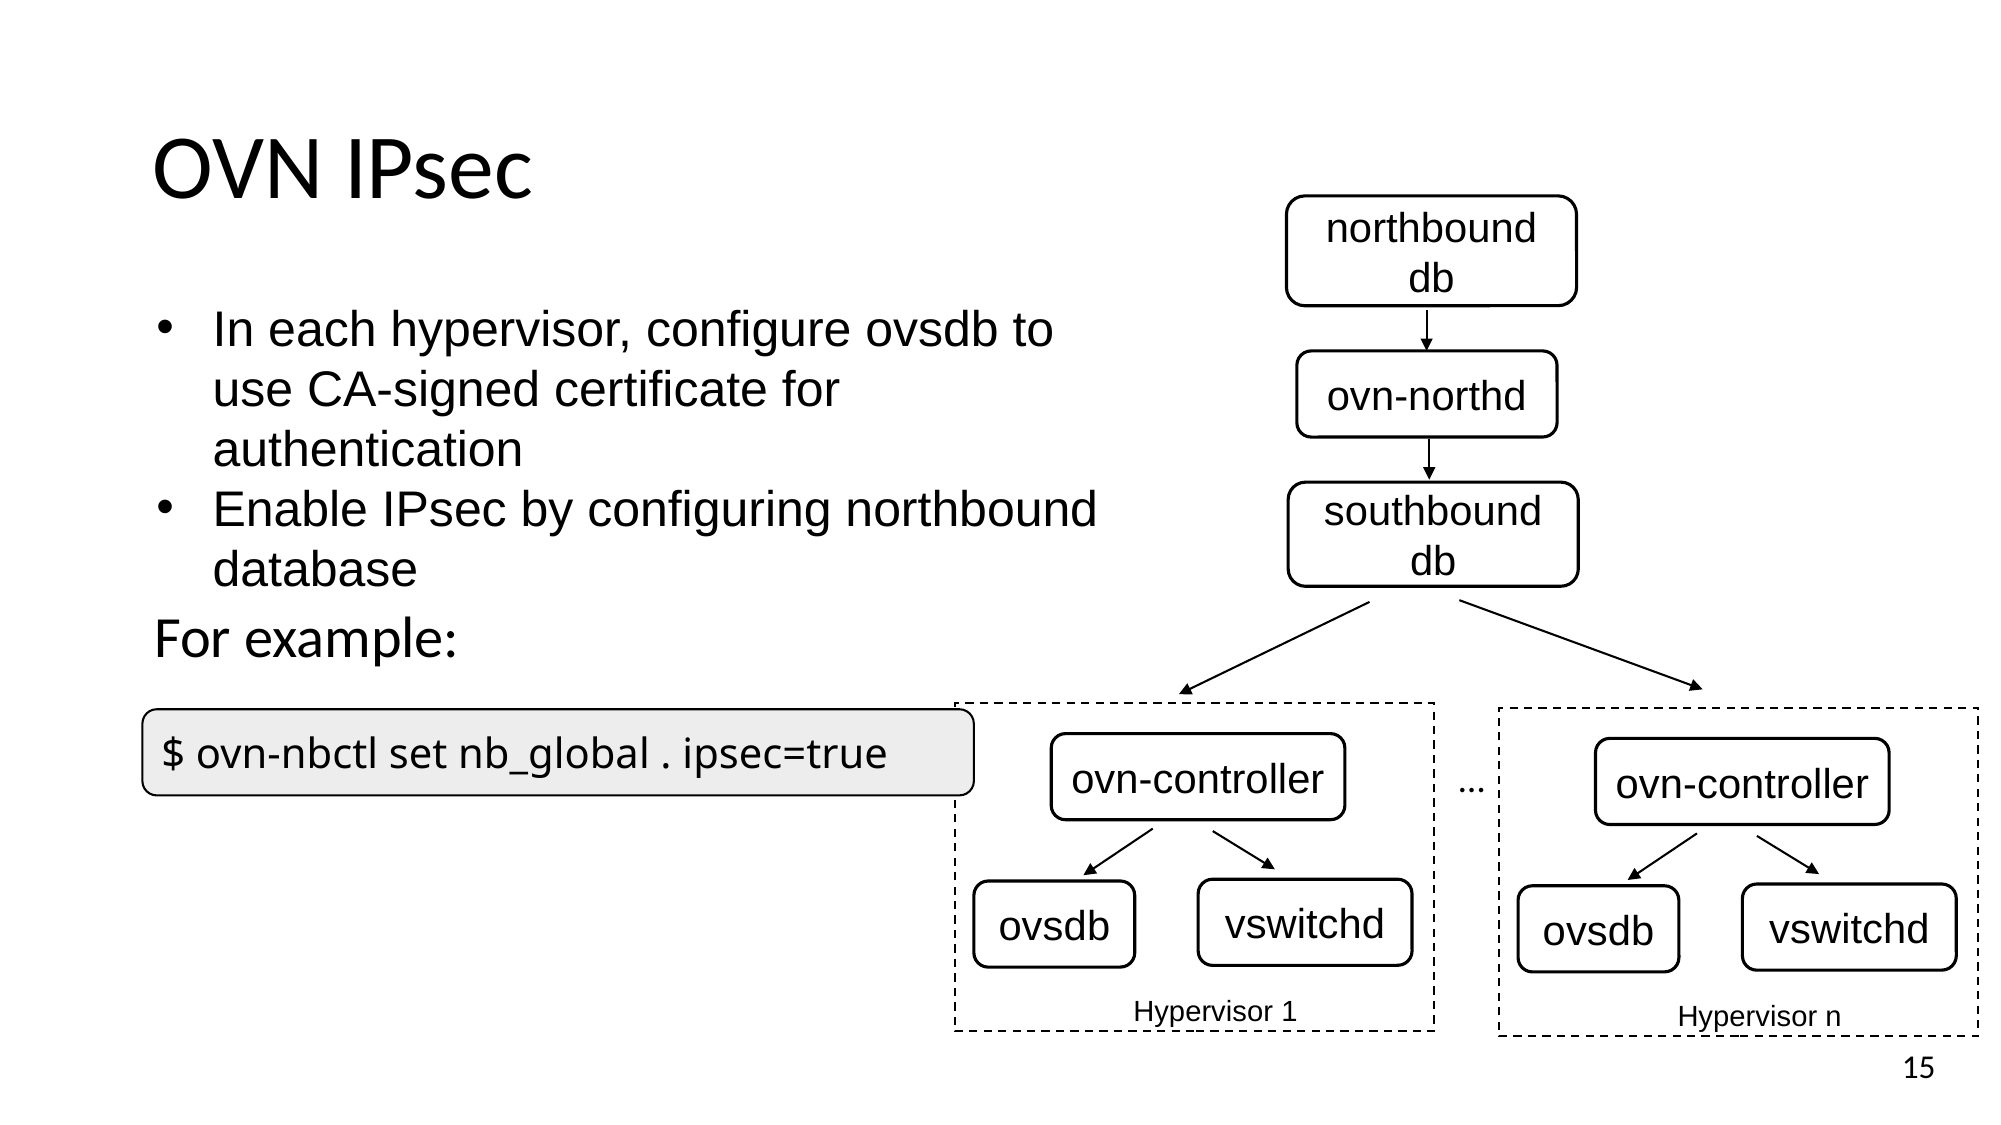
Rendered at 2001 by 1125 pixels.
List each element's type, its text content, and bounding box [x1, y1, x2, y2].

text_box Hypervisor n [1662, 989, 1857, 1040]
text_box In each hypervisor, configure ovsdb to use CA-signed certificate for authentication Enable IPsec by configuring northbound database [141, 289, 1142, 605]
text_box vswitchd [1741, 882, 1958, 972]
text_box ovn-northd [1295, 349, 1559, 439]
title OVN IPsec [137, 59, 1863, 278]
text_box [1178, 601, 1370, 695]
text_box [1212, 831, 1275, 870]
slide_number 15 [1500, 1037, 1951, 1096]
text_box ovn-controller [1594, 737, 1891, 826]
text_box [1083, 828, 1153, 876]
text_box [954, 702, 1435, 1032]
text_box Hypervisor 1 [1118, 984, 1313, 1035]
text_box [1459, 600, 1703, 690]
text_box [1498, 707, 1979, 1037]
text_box … [1444, 747, 1499, 808]
text_box ovn-controller [1050, 732, 1346, 821]
text_box ovsdb [972, 879, 1136, 969]
text_box ovsdb [1517, 884, 1680, 973]
text_box $ ovn-nbctl set nb_global . ipsec=true [141, 708, 975, 797]
text_box For example: [139, 591, 475, 747]
text_box vswitchd [1197, 878, 1414, 967]
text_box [1756, 835, 1820, 875]
text_box southbound db [1287, 481, 1580, 588]
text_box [1627, 833, 1698, 881]
text_box northbound db [1285, 194, 1578, 307]
